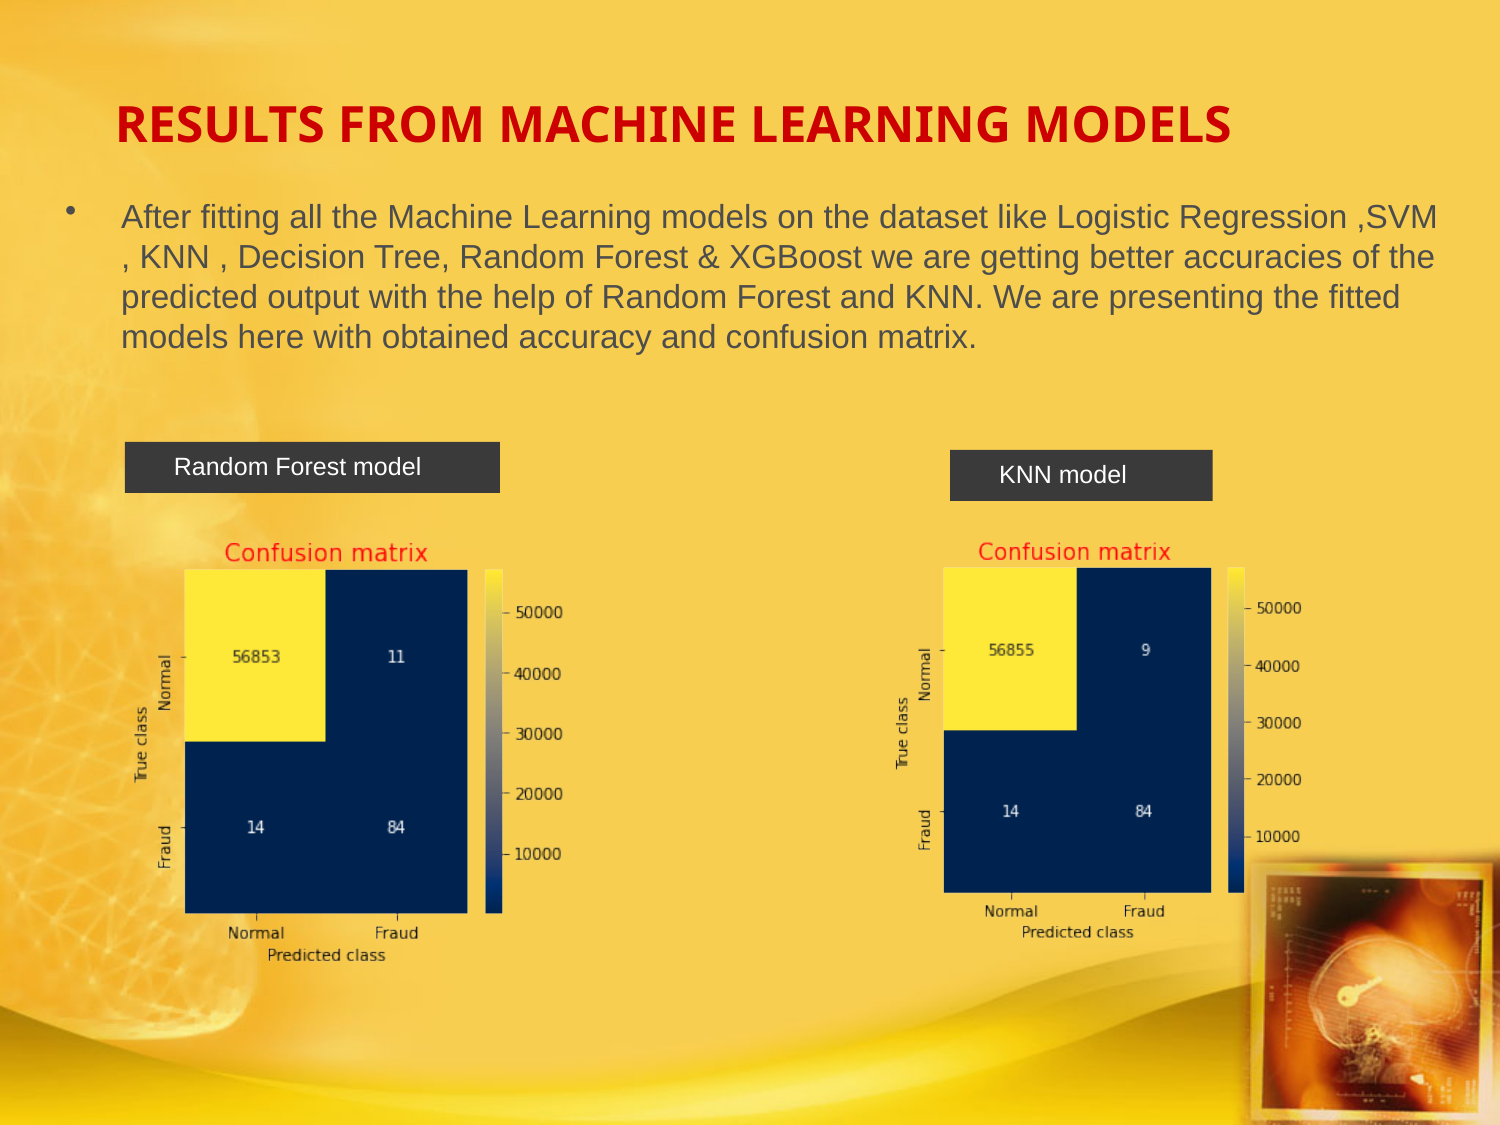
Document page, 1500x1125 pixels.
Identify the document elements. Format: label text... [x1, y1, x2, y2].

text_box KNN model [950, 449, 1213, 501]
title RESULTS FROM MACHINE LEARNING MODELS [99, 24, 1388, 187]
picture [0, 0, 1500, 1125]
text_box Random Forest model [124, 441, 500, 493]
list After fitting all the Machine Learning models on the dataset like Logistic Regression ,SVM , KNN , Decision Tree, Random Forest & XGBoost we are getting better accuracies of the predicted output with the help of Random Forest and KNN. We are presenting the fitted models here with obtained accuracy and confusion matrix. [50, 187, 1463, 1088]
